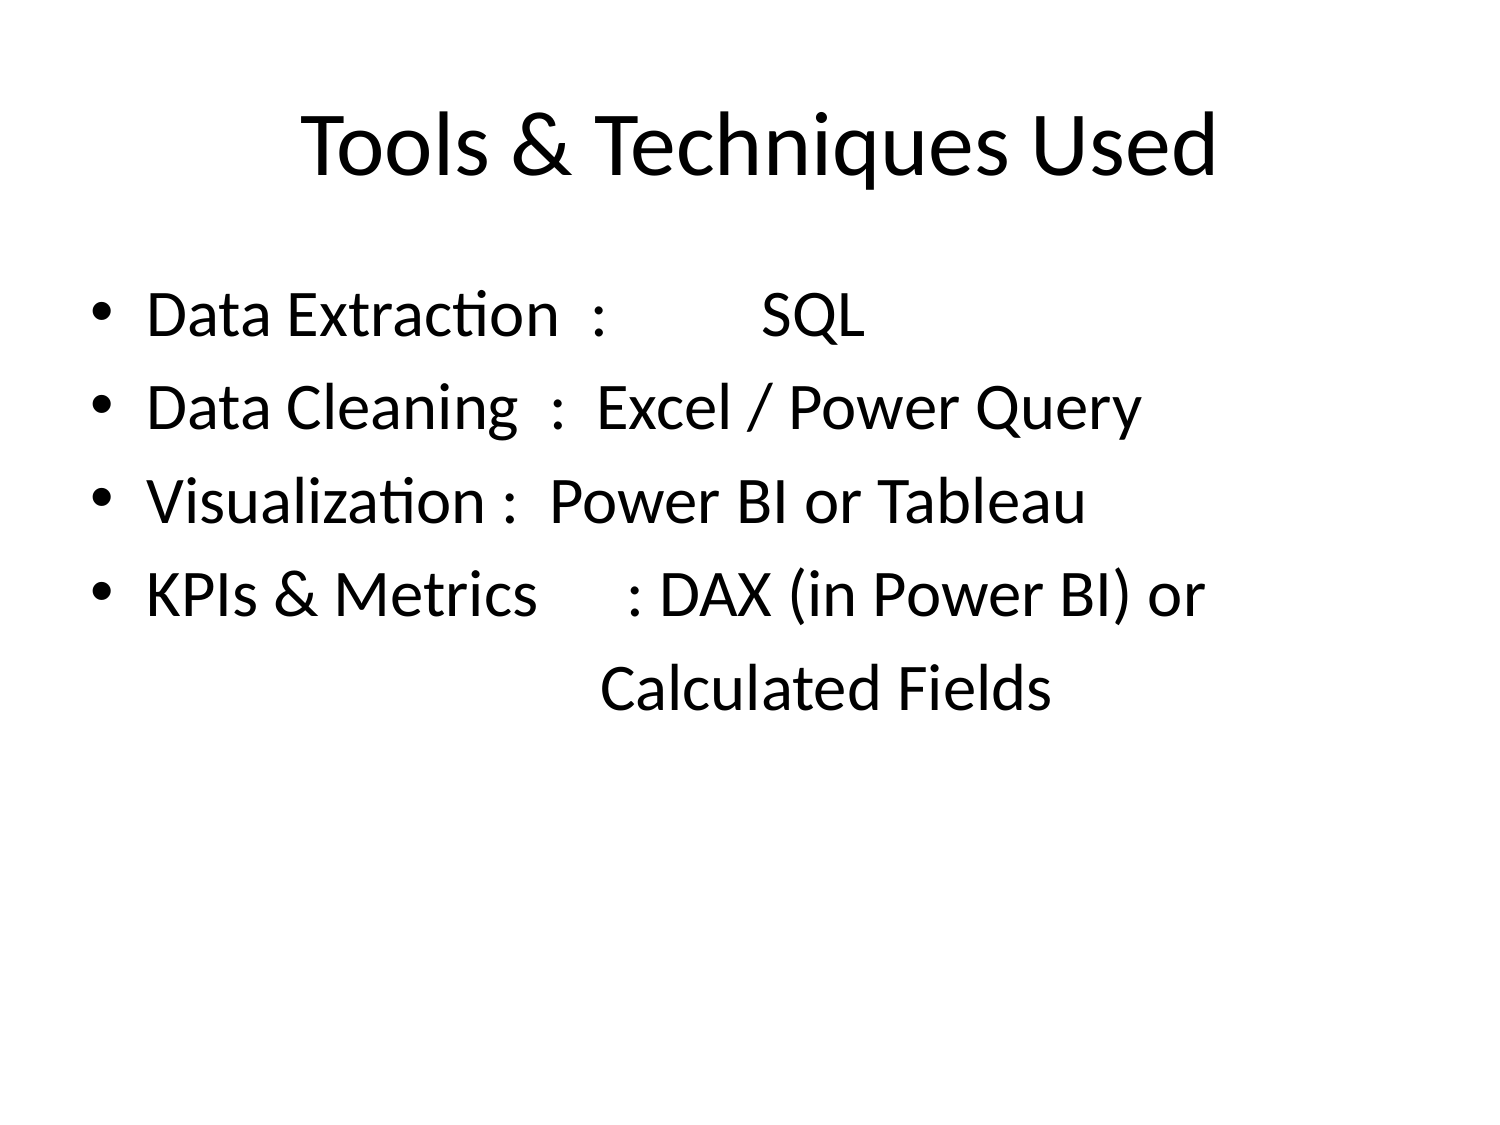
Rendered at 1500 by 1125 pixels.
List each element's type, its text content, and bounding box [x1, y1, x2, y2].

list Data Extraction : SQL Data Cleaning : Excel / Power Query Visualization : Power BI or Tableau KPIs & Metrics : DAX (in Power BI) or Calculated Fields [75, 262, 1425, 1005]
title Tools & Techniques Used [75, 45, 1425, 233]
